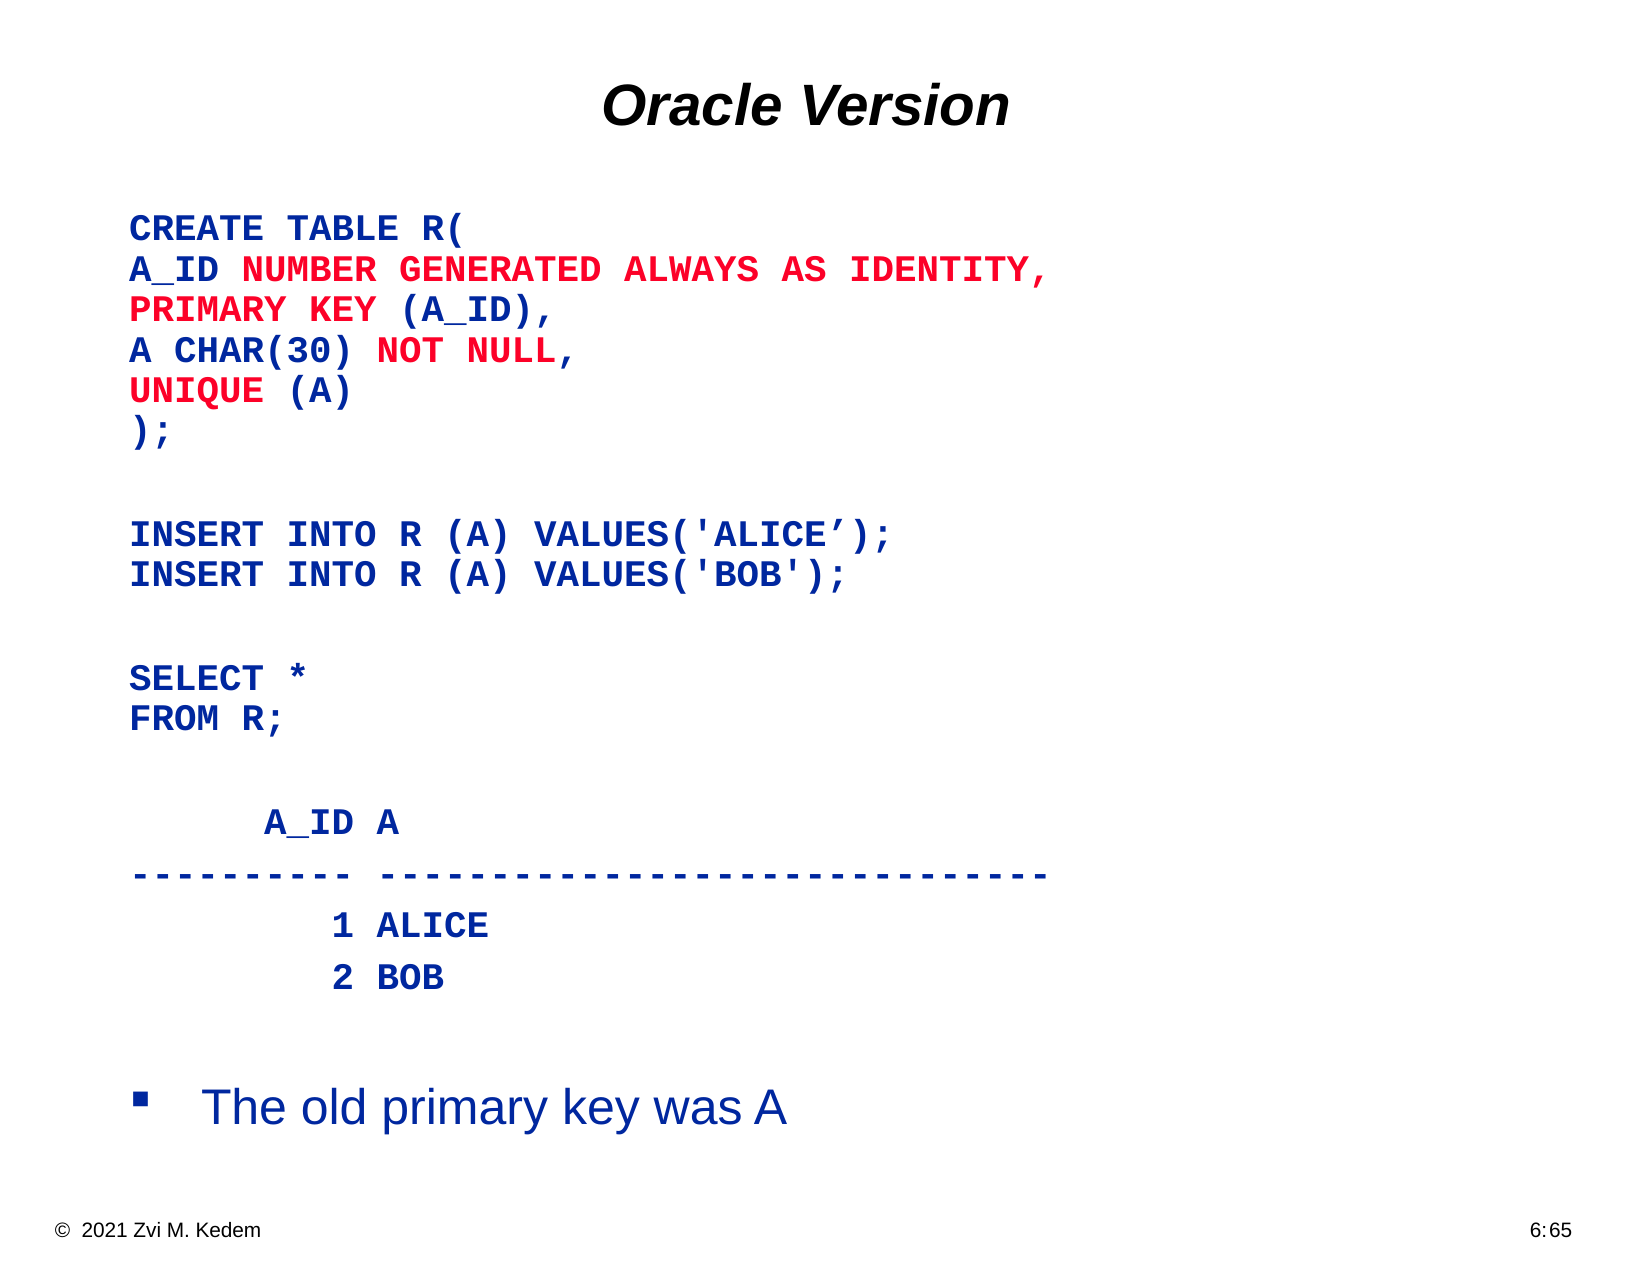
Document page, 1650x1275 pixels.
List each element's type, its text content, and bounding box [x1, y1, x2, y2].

list CREATE TABLE R( A_ID NUMBER GENERATED ALWAYS AS IDENTITY, PRIMARY KEY (A_ID), A CHAR(30) NOT NULL, UNIQUE (A) ); INSERT INTO R (A) VALUES('ALICE’); INSERT INTO R (A) VALUES('BOB'); SELECT * FROM R; A_ID A ---------- ------------------------------ 1 ALICE 2 BOB The old primary key was A [111, 199, 1513, 1201]
title Oracle Version [111, 36, 1501, 176]
